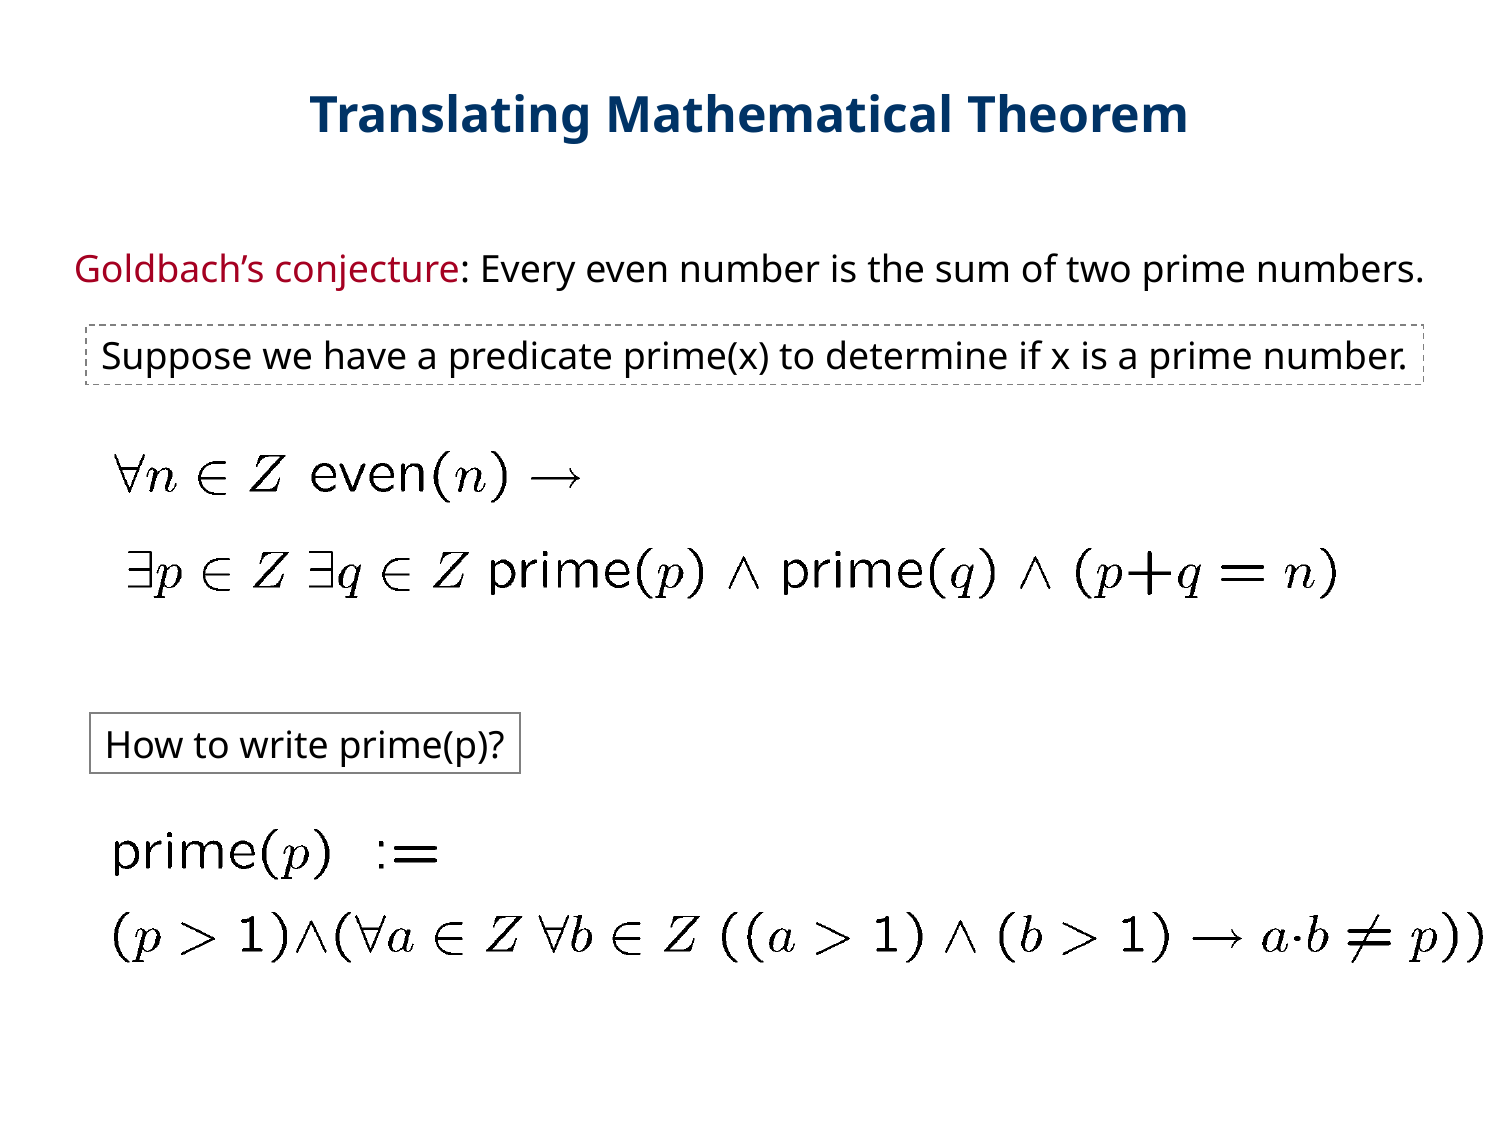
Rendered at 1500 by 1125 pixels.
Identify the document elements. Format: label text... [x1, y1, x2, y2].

text_box Goldbach’s conjecture: Every even number is the sum of two prime numbers. [58, 237, 1441, 298]
picture [125, 546, 1337, 600]
text_box Translating Mathematical Theorem [294, 74, 1205, 150]
text_box How to write prime(p)? [89, 713, 521, 773]
picture [112, 449, 583, 503]
picture [112, 909, 1485, 963]
text_box Suppose we have a predicate prime(x) to determine if x is a prime number. [86, 324, 1424, 385]
picture [112, 827, 438, 880]
